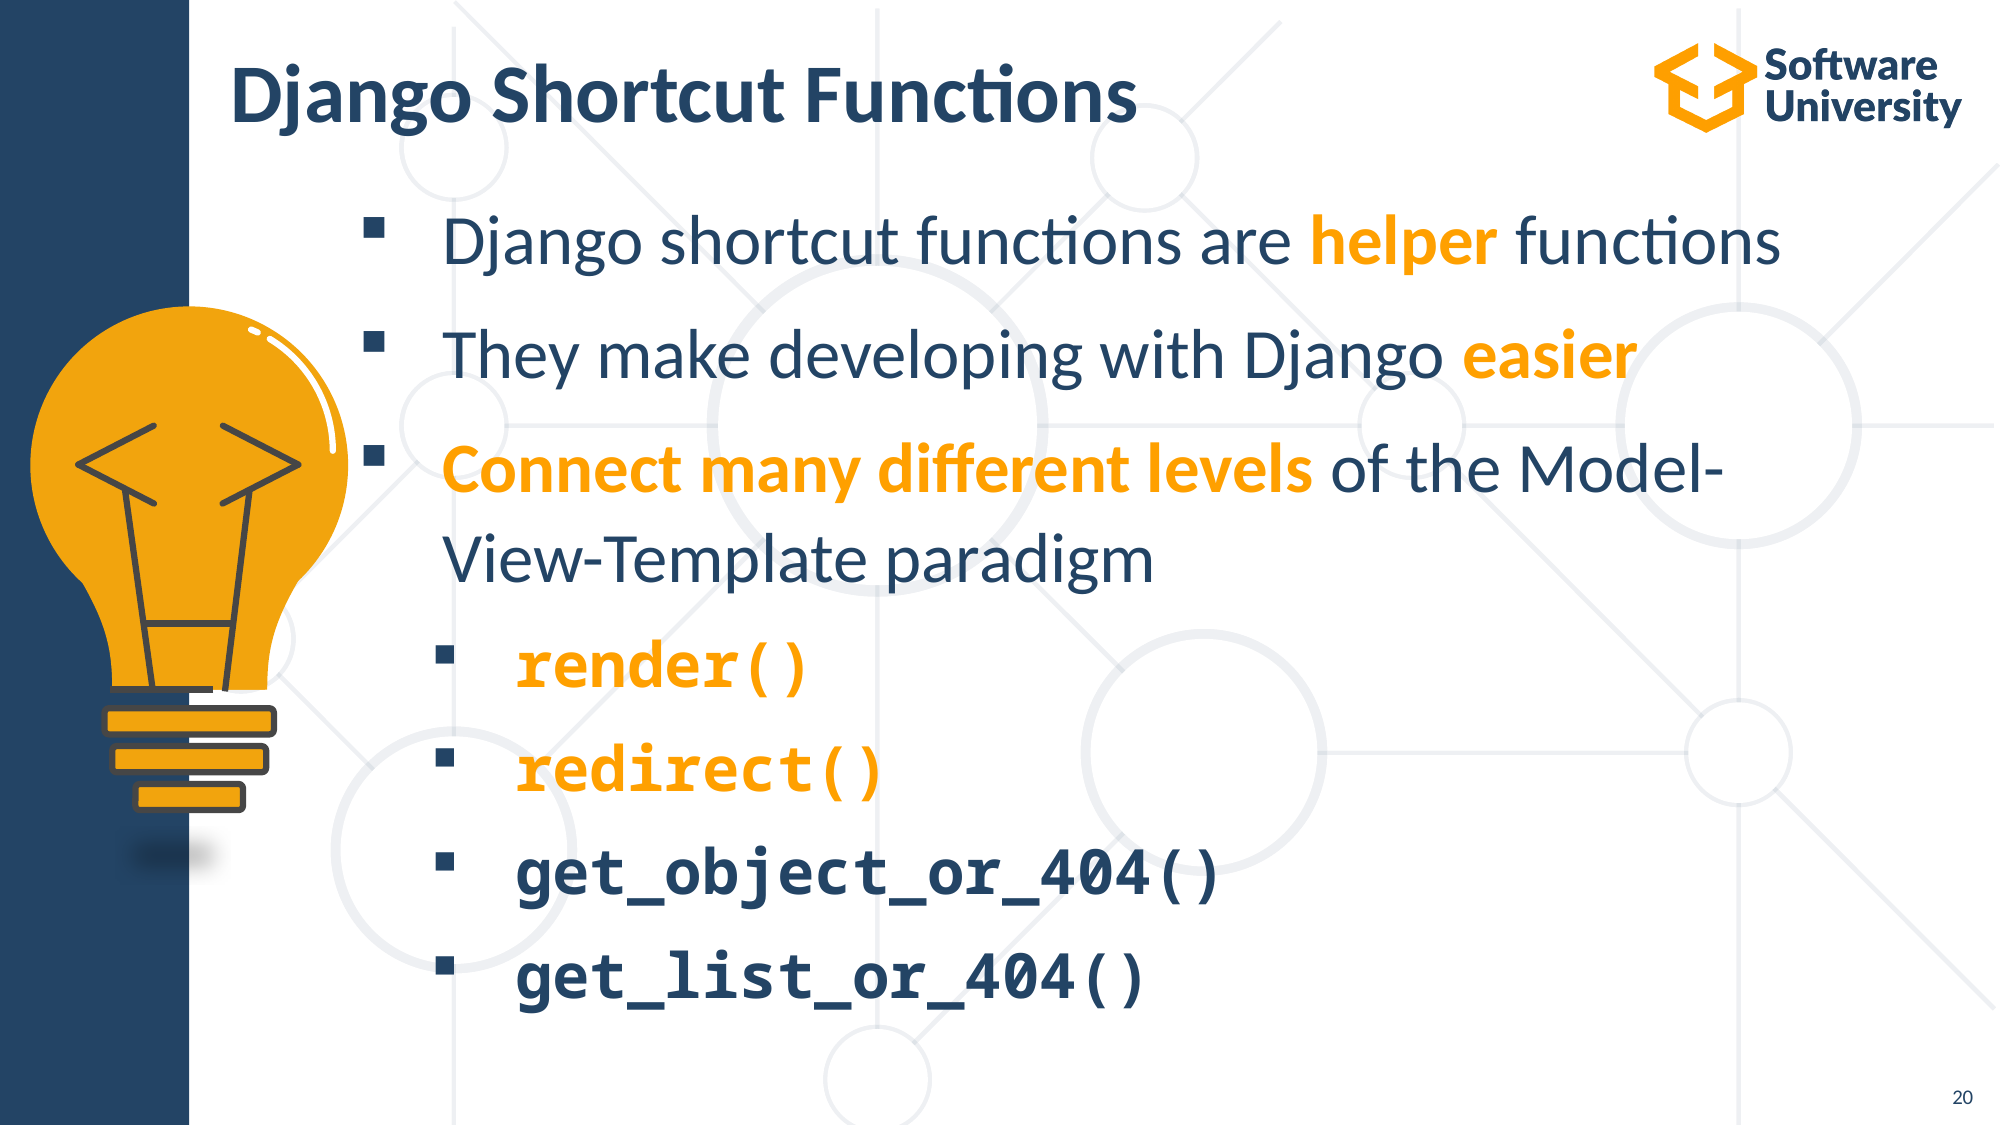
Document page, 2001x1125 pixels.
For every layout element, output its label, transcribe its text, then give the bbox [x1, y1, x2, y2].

title Django Shortcut Functions [212, 16, 1628, 162]
picture [1641, 31, 1973, 145]
list Django shortcut functions are helper functions They make developing with Django easier Connect many different levels of the Model-View-Template paradigm render() redirect() get_object_or_404() get_list_or_404() [340, 183, 1856, 1094]
slide_number 20 [1927, 1067, 1989, 1117]
